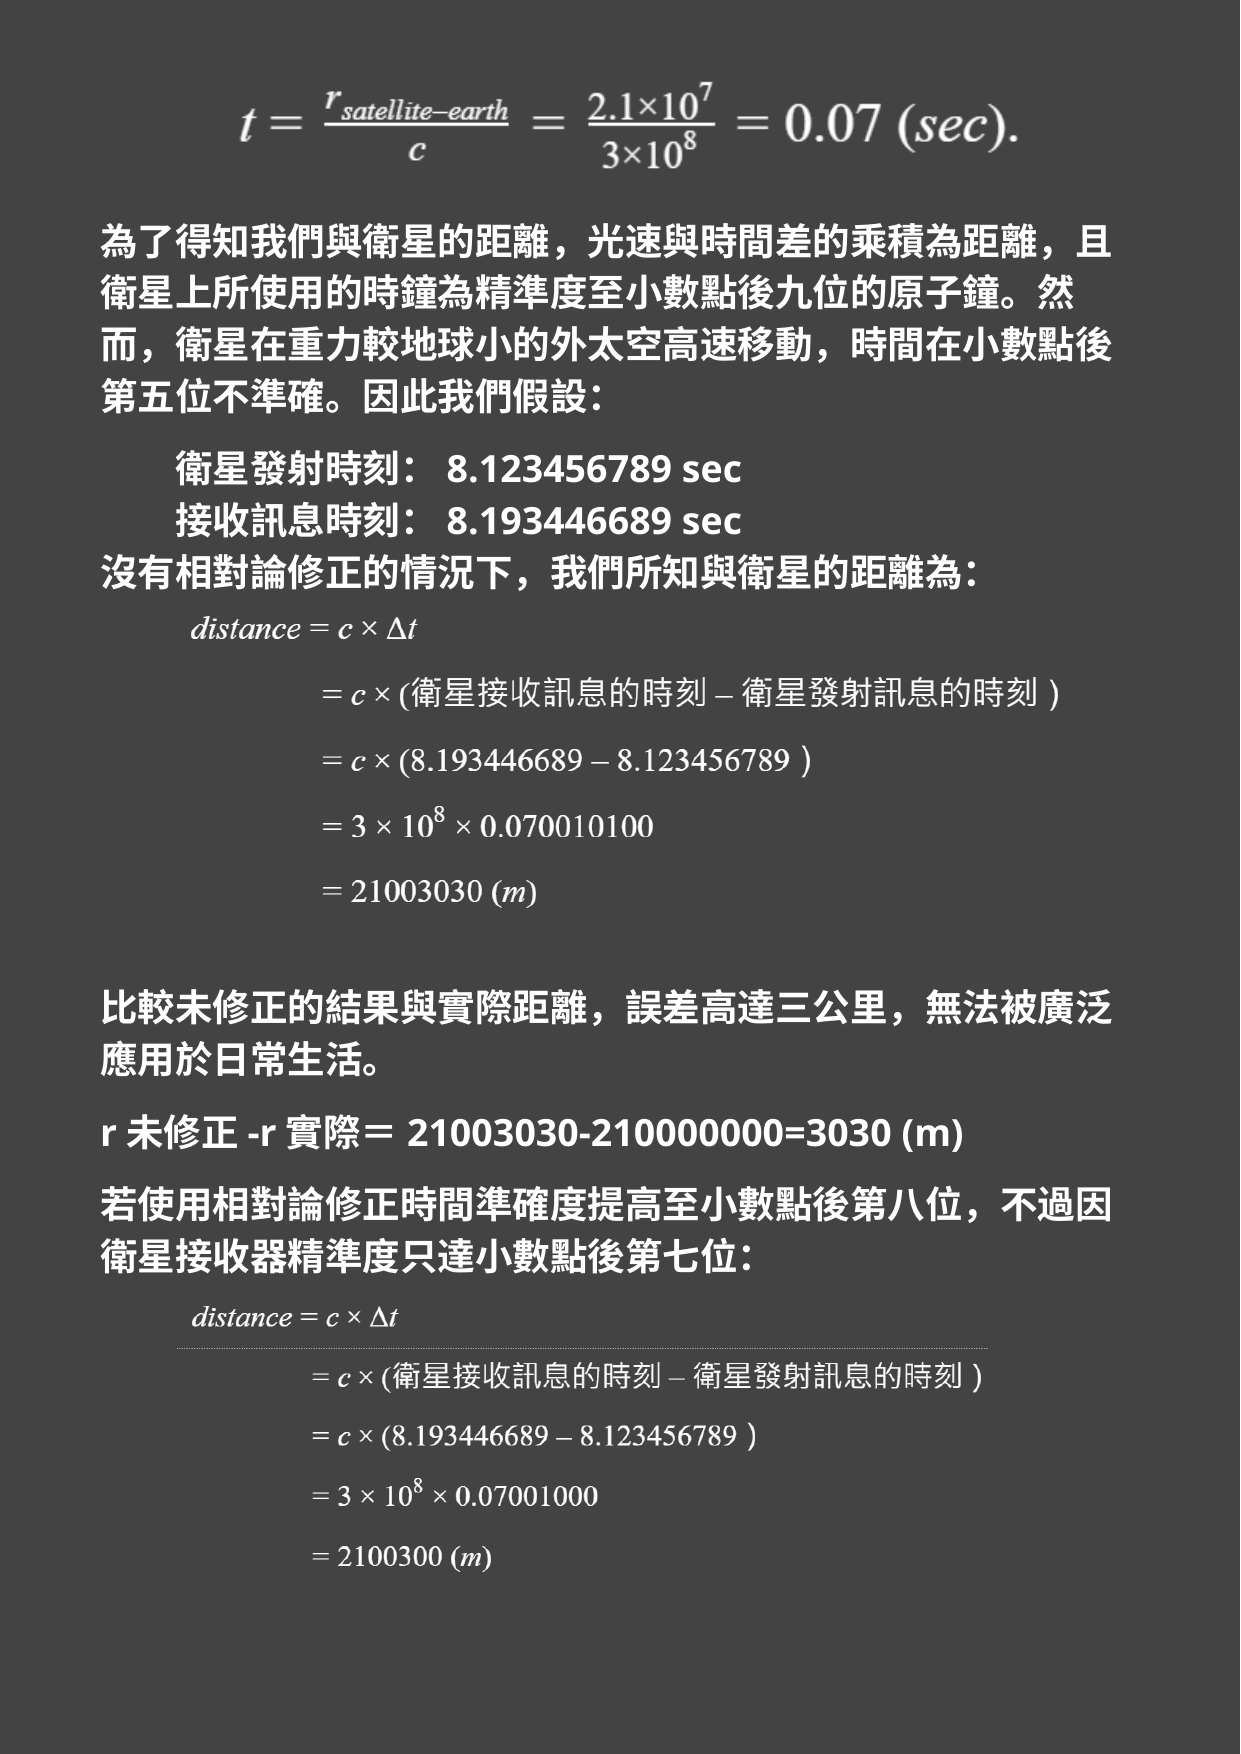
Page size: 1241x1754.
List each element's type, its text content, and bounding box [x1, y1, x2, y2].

picture [175, 75, 1064, 182]
picture [176, 1296, 988, 1580]
picture [175, 607, 1064, 917]
list 為了得知我們與衛星的距離，光速與時間差的乘積為距離，且衛星上所使用的時鐘為精準度至小數點後九位的原子鐘。然而，衛星在重力較地球小的外太空高速移動，時間在小數點後第五位不準確。因此我們假設： 衛星發射時刻：8.123456789 sec 接收訊息時刻：8.193446689 sec 沒有相對論修正的情況下，我們所知與衛星的距離為： 比較未修正的結果與實際距離，誤差高達三公里，無法被廣泛應用於日常生活。 r未修正-r實際＝21003030-210000000=3030 (m) 若使用相對論修正時間準確度提高至小數點後第八位，不過因衛星接收器精準度只達小數點後第七位： [85, 76, 1155, 1580]
